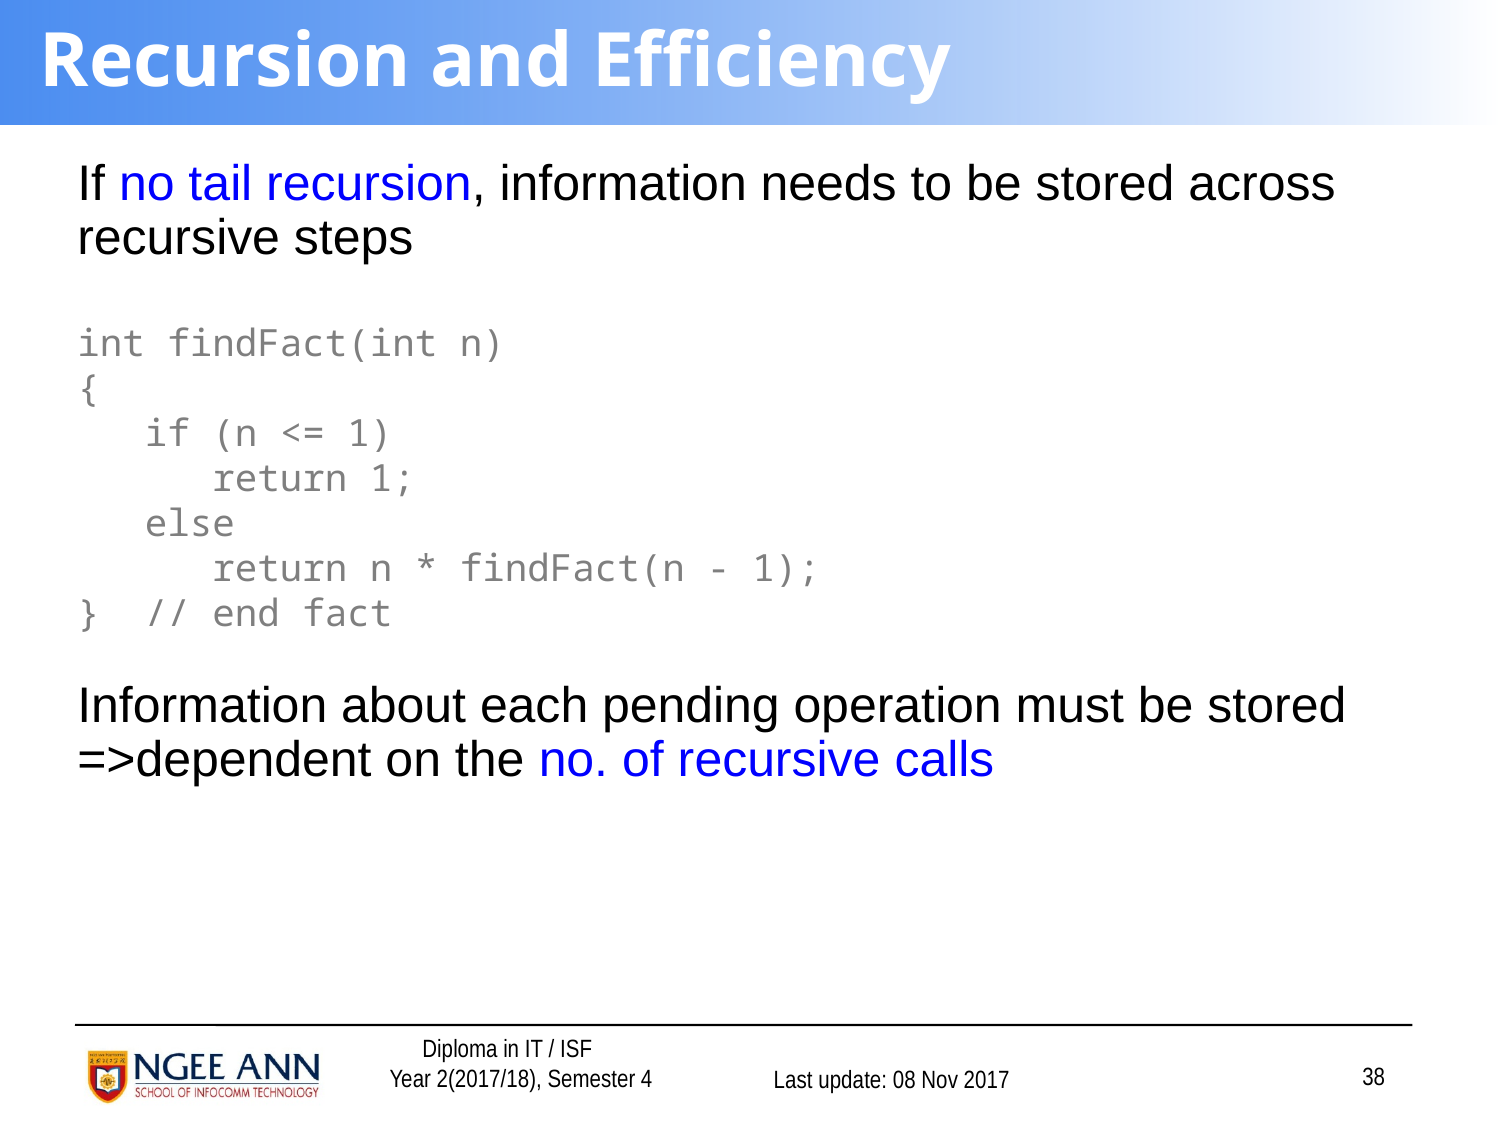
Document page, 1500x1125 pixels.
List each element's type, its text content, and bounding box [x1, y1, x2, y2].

title Recursion and Efficiency [23, 0, 1500, 115]
text_box If no tail recursion, information needs to be stored across recursive steps int findFact(int n) { if (n <= 1) return 1; else return n * findFact(n - 1); } // end fact Information about each pending operation must be stored =>dependent on the no. of recursive calls [62, 149, 1463, 1125]
